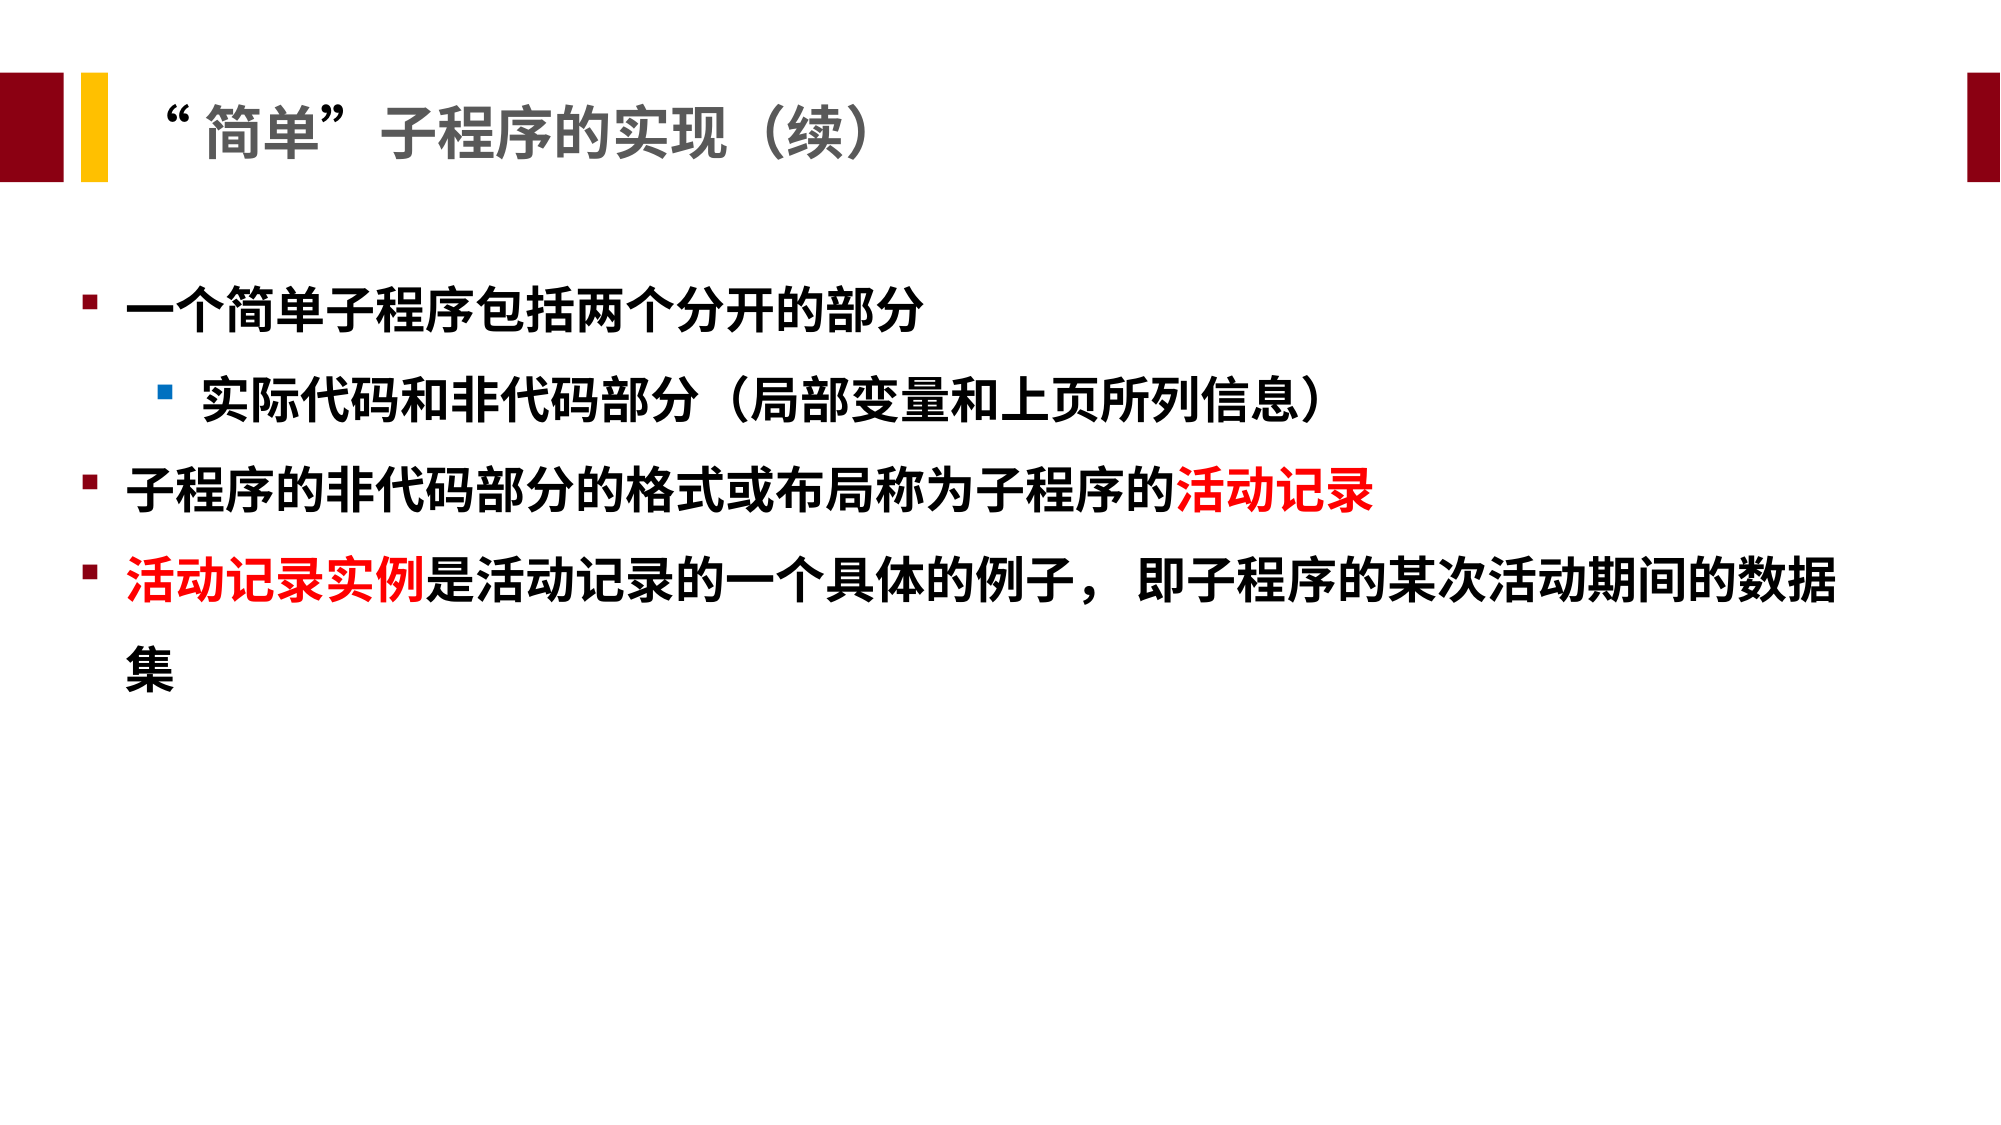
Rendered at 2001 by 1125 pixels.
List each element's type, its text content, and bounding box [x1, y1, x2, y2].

text_box “简单”子程序的实现（续） [132, 95, 1944, 167]
text_box [1966, 71, 2000, 183]
text_box [0, 71, 65, 183]
text_box [80, 71, 109, 183]
text_box 一个简单子程序包括两个分开的部分 实际代码和非代码部分（局部变量和上页所列信息） 子程序的非代码部分的格式或布局称为子程序的活动记录 活动记录实例是活动记录的一个具体的例子， 即子程序的某次活动期间的数据集 [63, 241, 1875, 887]
